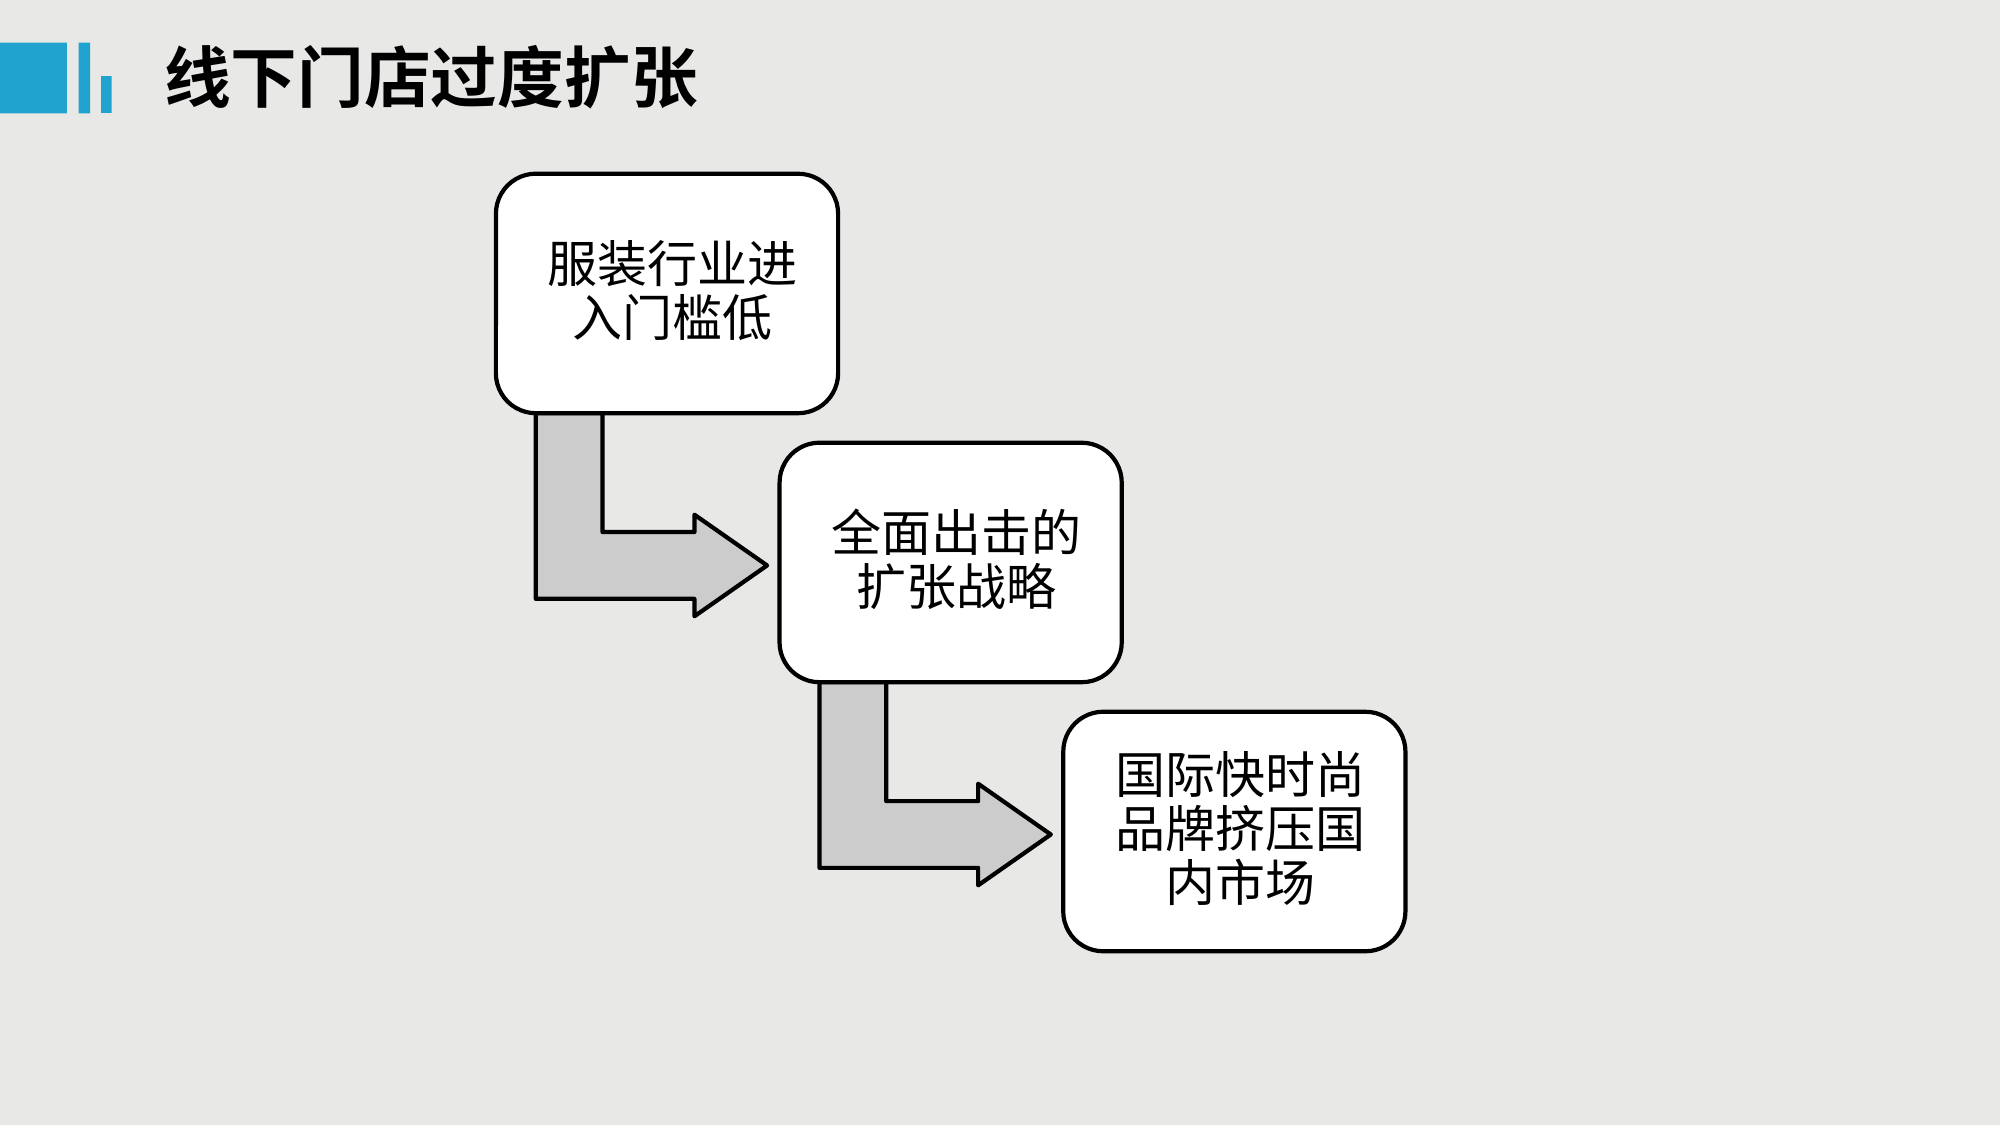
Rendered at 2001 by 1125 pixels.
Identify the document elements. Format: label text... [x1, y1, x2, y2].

text_box [77, 41, 92, 116]
text_box [0, 41, 69, 116]
text_box [99, 74, 114, 115]
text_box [0, 168, 1942, 956]
text_box 线下门店过度扩张 [149, 27, 758, 123]
